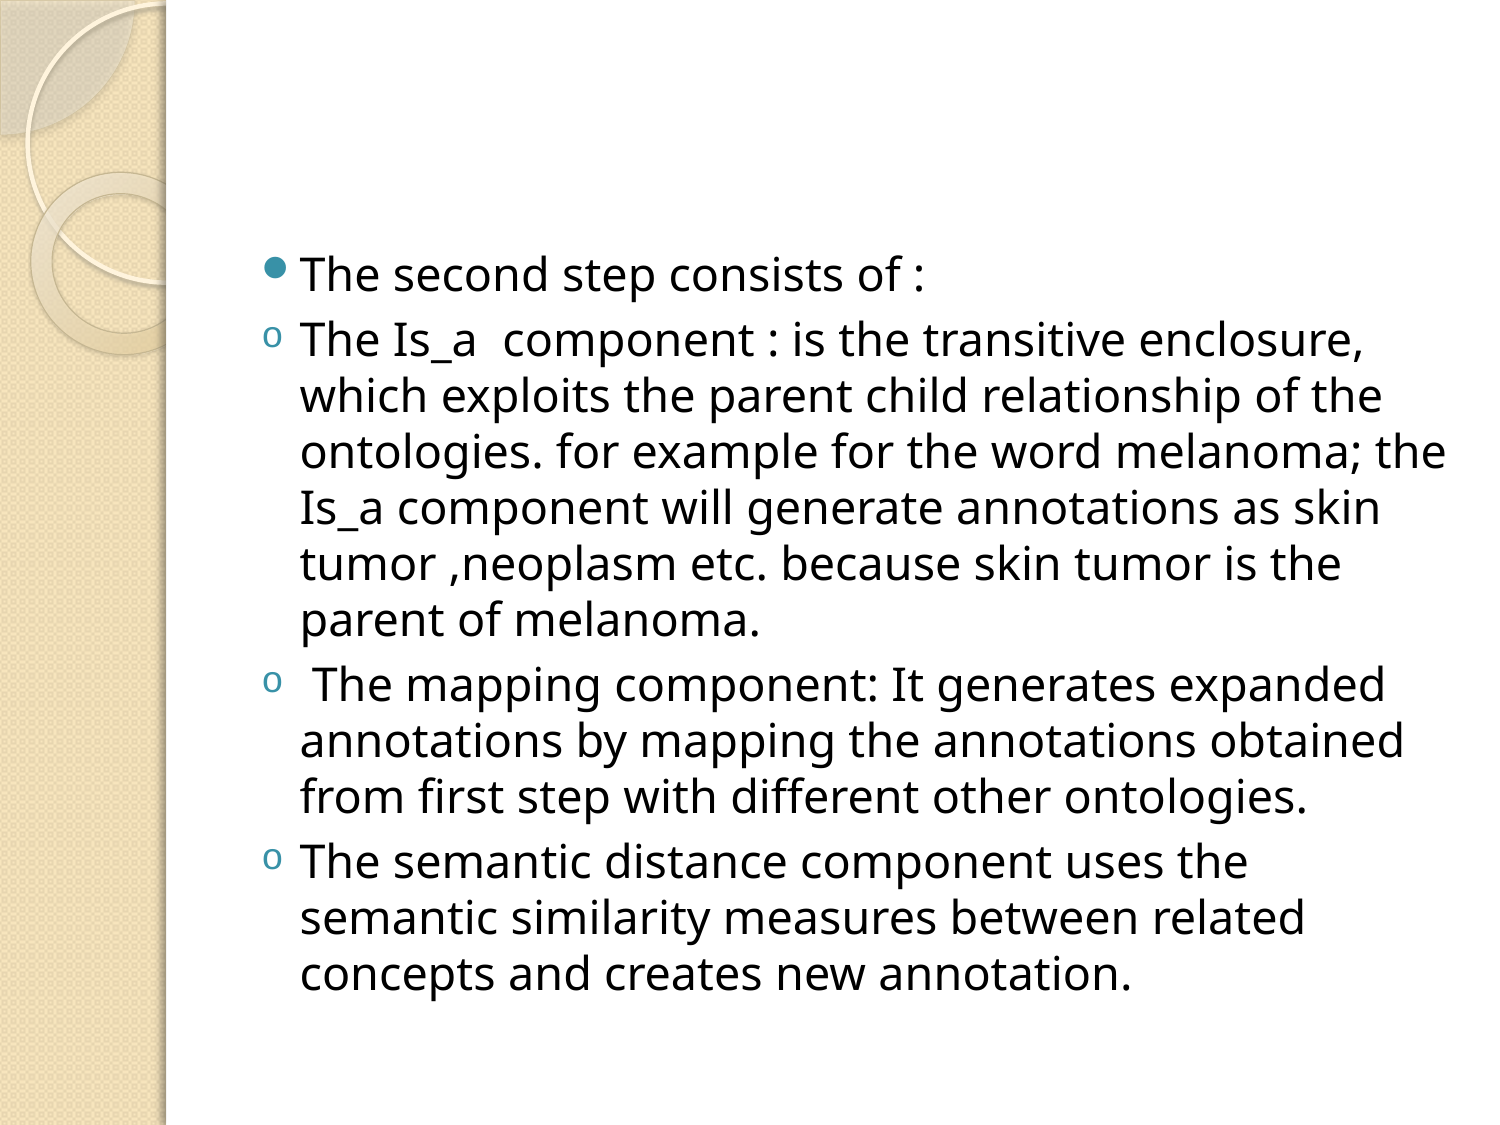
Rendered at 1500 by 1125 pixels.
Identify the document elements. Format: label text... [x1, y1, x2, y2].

list The second step consists of : The Is_a component : is the transitive enclosure, which exploits the parent child relationship of the ontologies. for example for the word melanoma; the Is_a component will generate annotations as skin tumor ,neoplasm etc. because skin tumor is the parent of melanoma. The mapping component: It generates expanded annotations by mapping the annotations obtained from first step with different other ontologies. The semantic distance component uses the semantic similarity measures between related concepts and creates new annotation. [235, 237, 1466, 1025]
